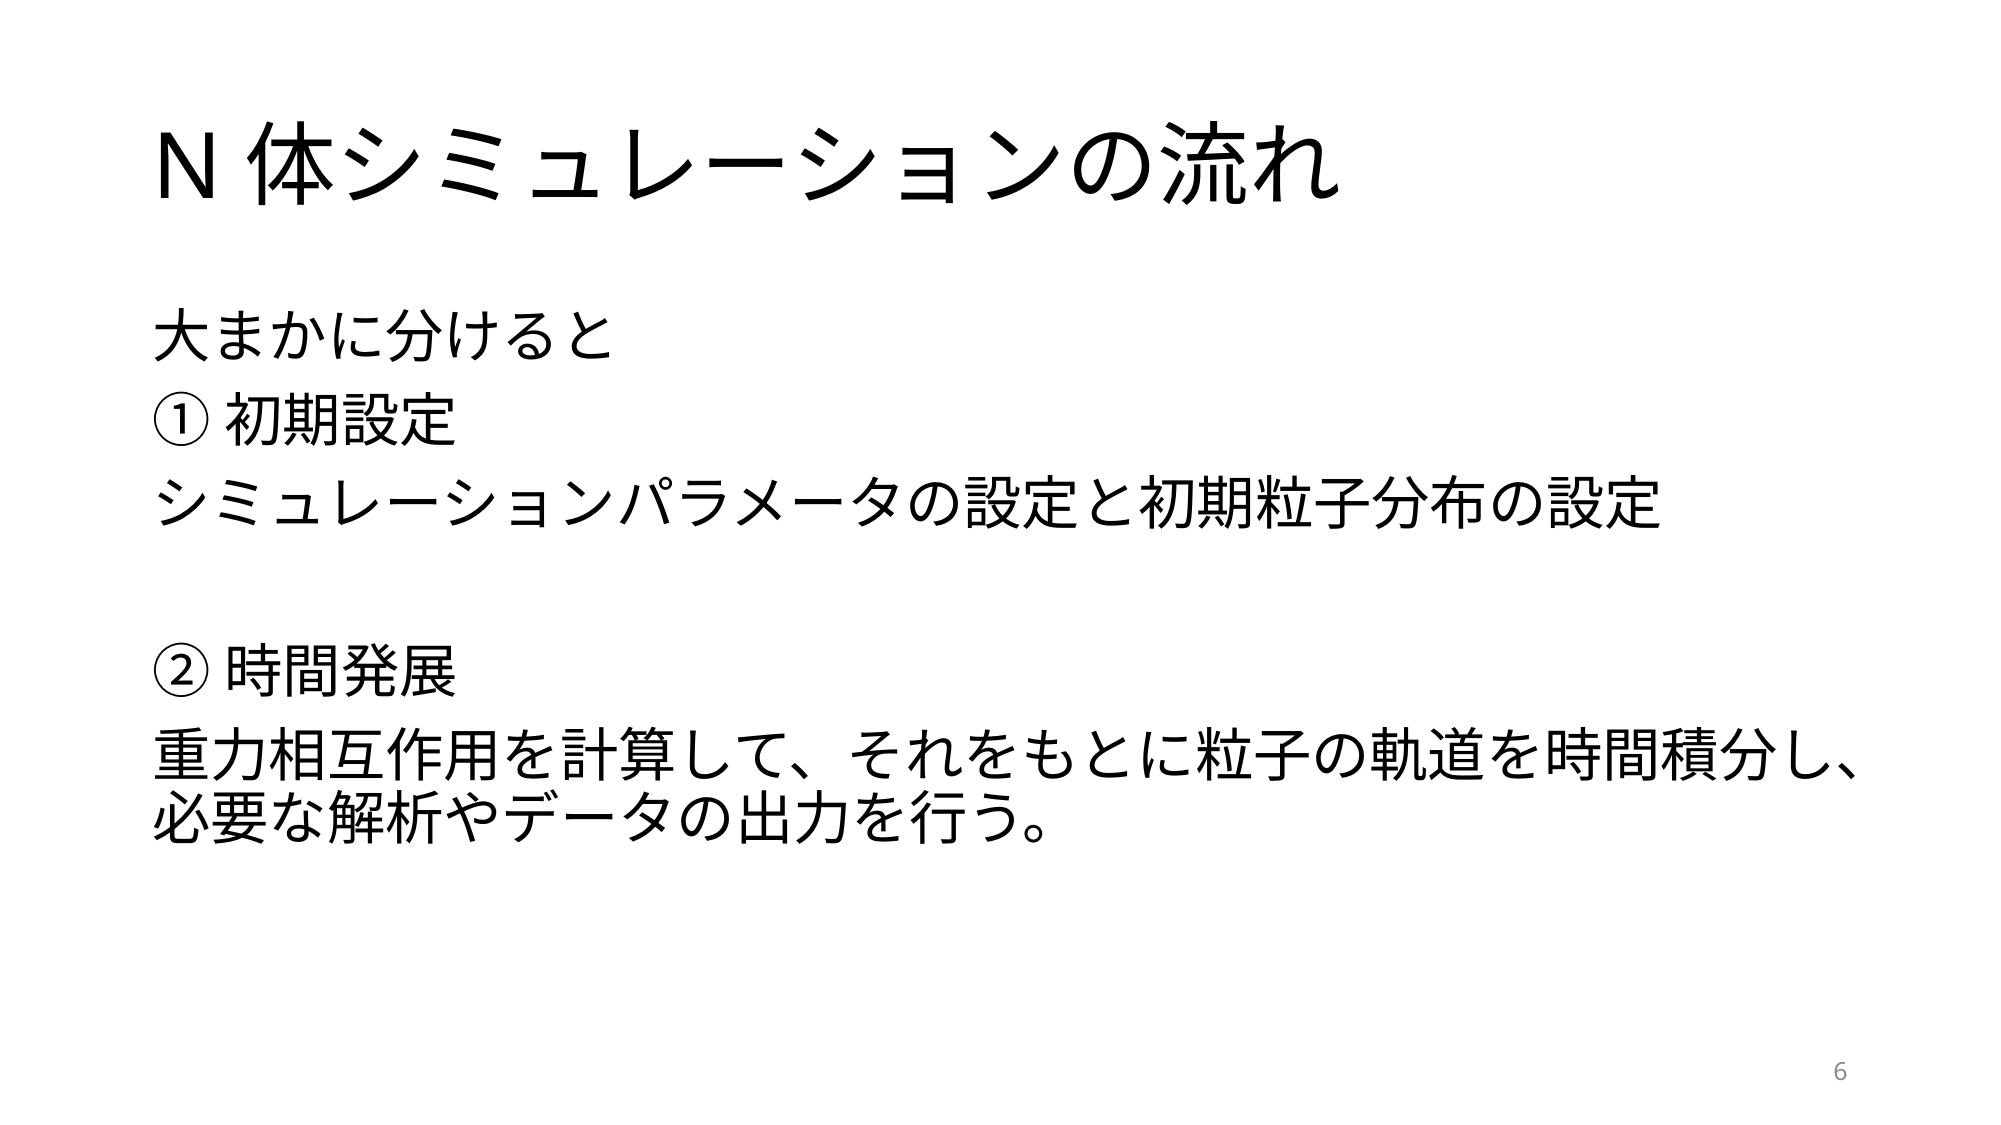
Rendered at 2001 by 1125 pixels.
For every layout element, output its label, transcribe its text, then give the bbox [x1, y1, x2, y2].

slide_number 6 [1412, 1042, 1863, 1103]
list 大まかに分けると ①初期設定 シミュレーションパラメータの設定と初期粒子分布の設定 ②時間発展 重力相互作用を計算して、それをもとに粒子の軌道を時間積分し、必要な解析やデータの出力を行う。 [137, 299, 1863, 1014]
title N体シミュレーションの流れ [137, 59, 1863, 278]
